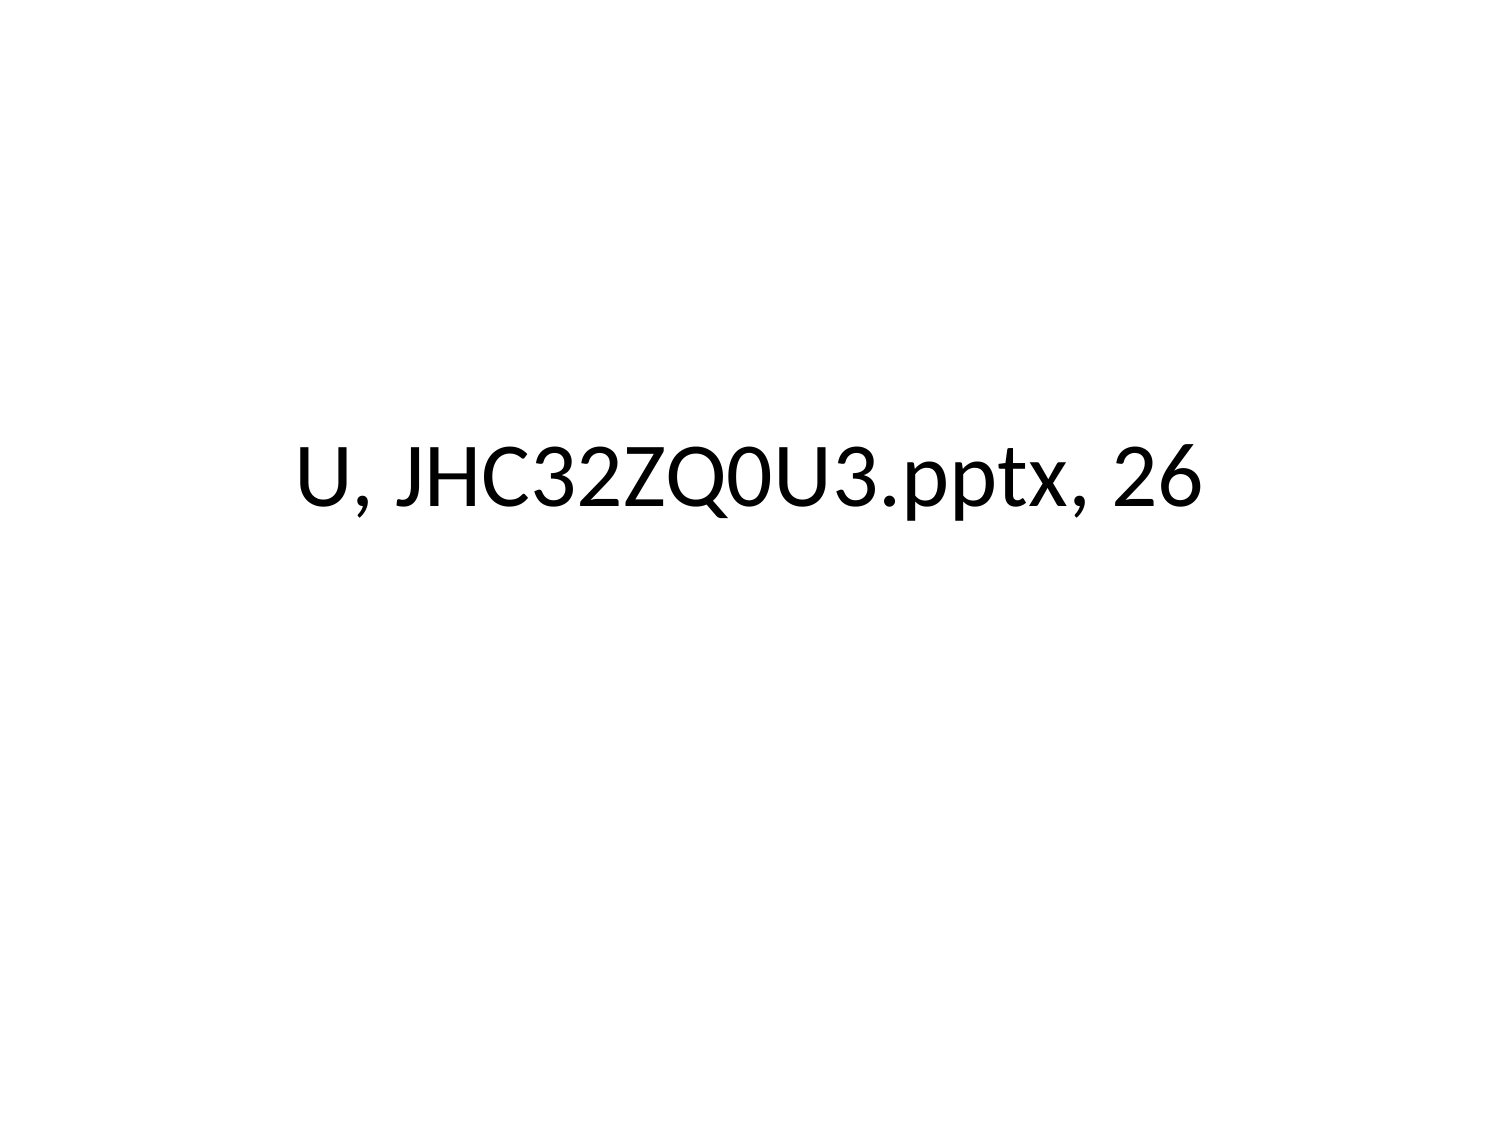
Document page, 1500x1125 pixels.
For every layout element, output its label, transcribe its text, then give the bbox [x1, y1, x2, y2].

title U, JHC32ZQ0U3.pptx, 26 [112, 349, 1388, 591]
